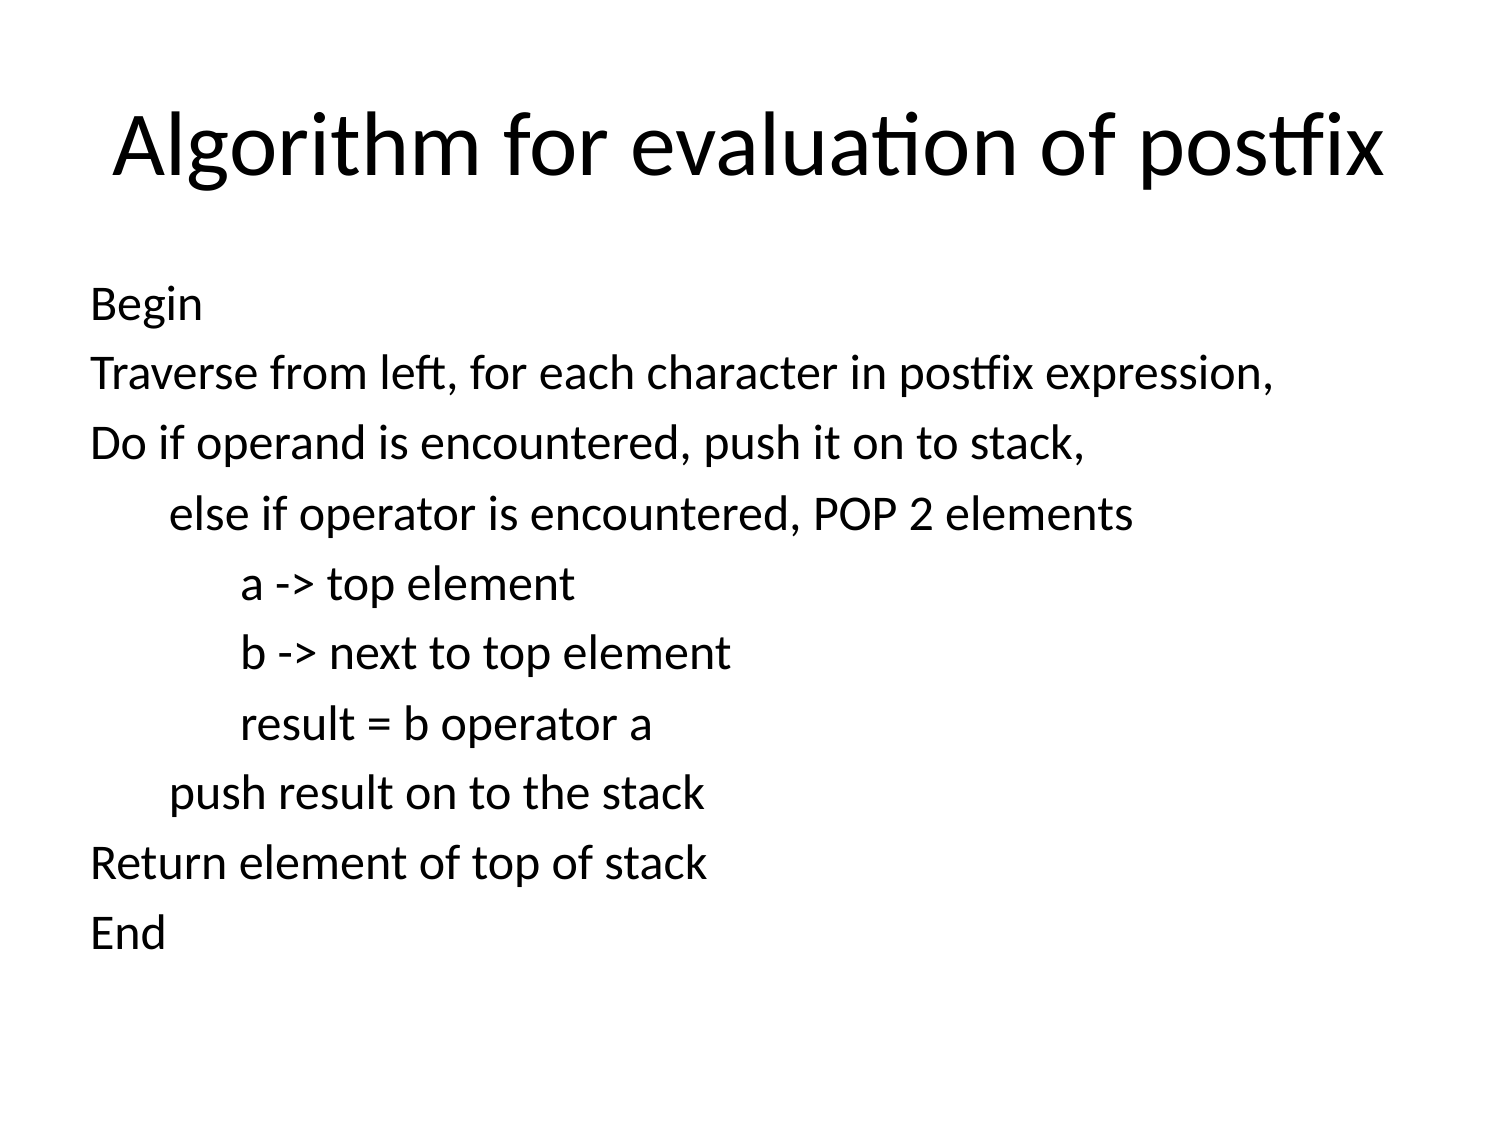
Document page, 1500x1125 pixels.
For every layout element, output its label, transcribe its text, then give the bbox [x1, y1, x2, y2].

list Begin Traverse from left, for each character in postfix expression, Do if operand is encountered, push it on to stack, else if operator is encountered, POP 2 elements a -> top element b -> next to top element result = b operator a push result on to the stack Return element of top of stack End [75, 262, 1425, 1005]
title Algorithm for evaluation of postfix [75, 45, 1425, 233]
